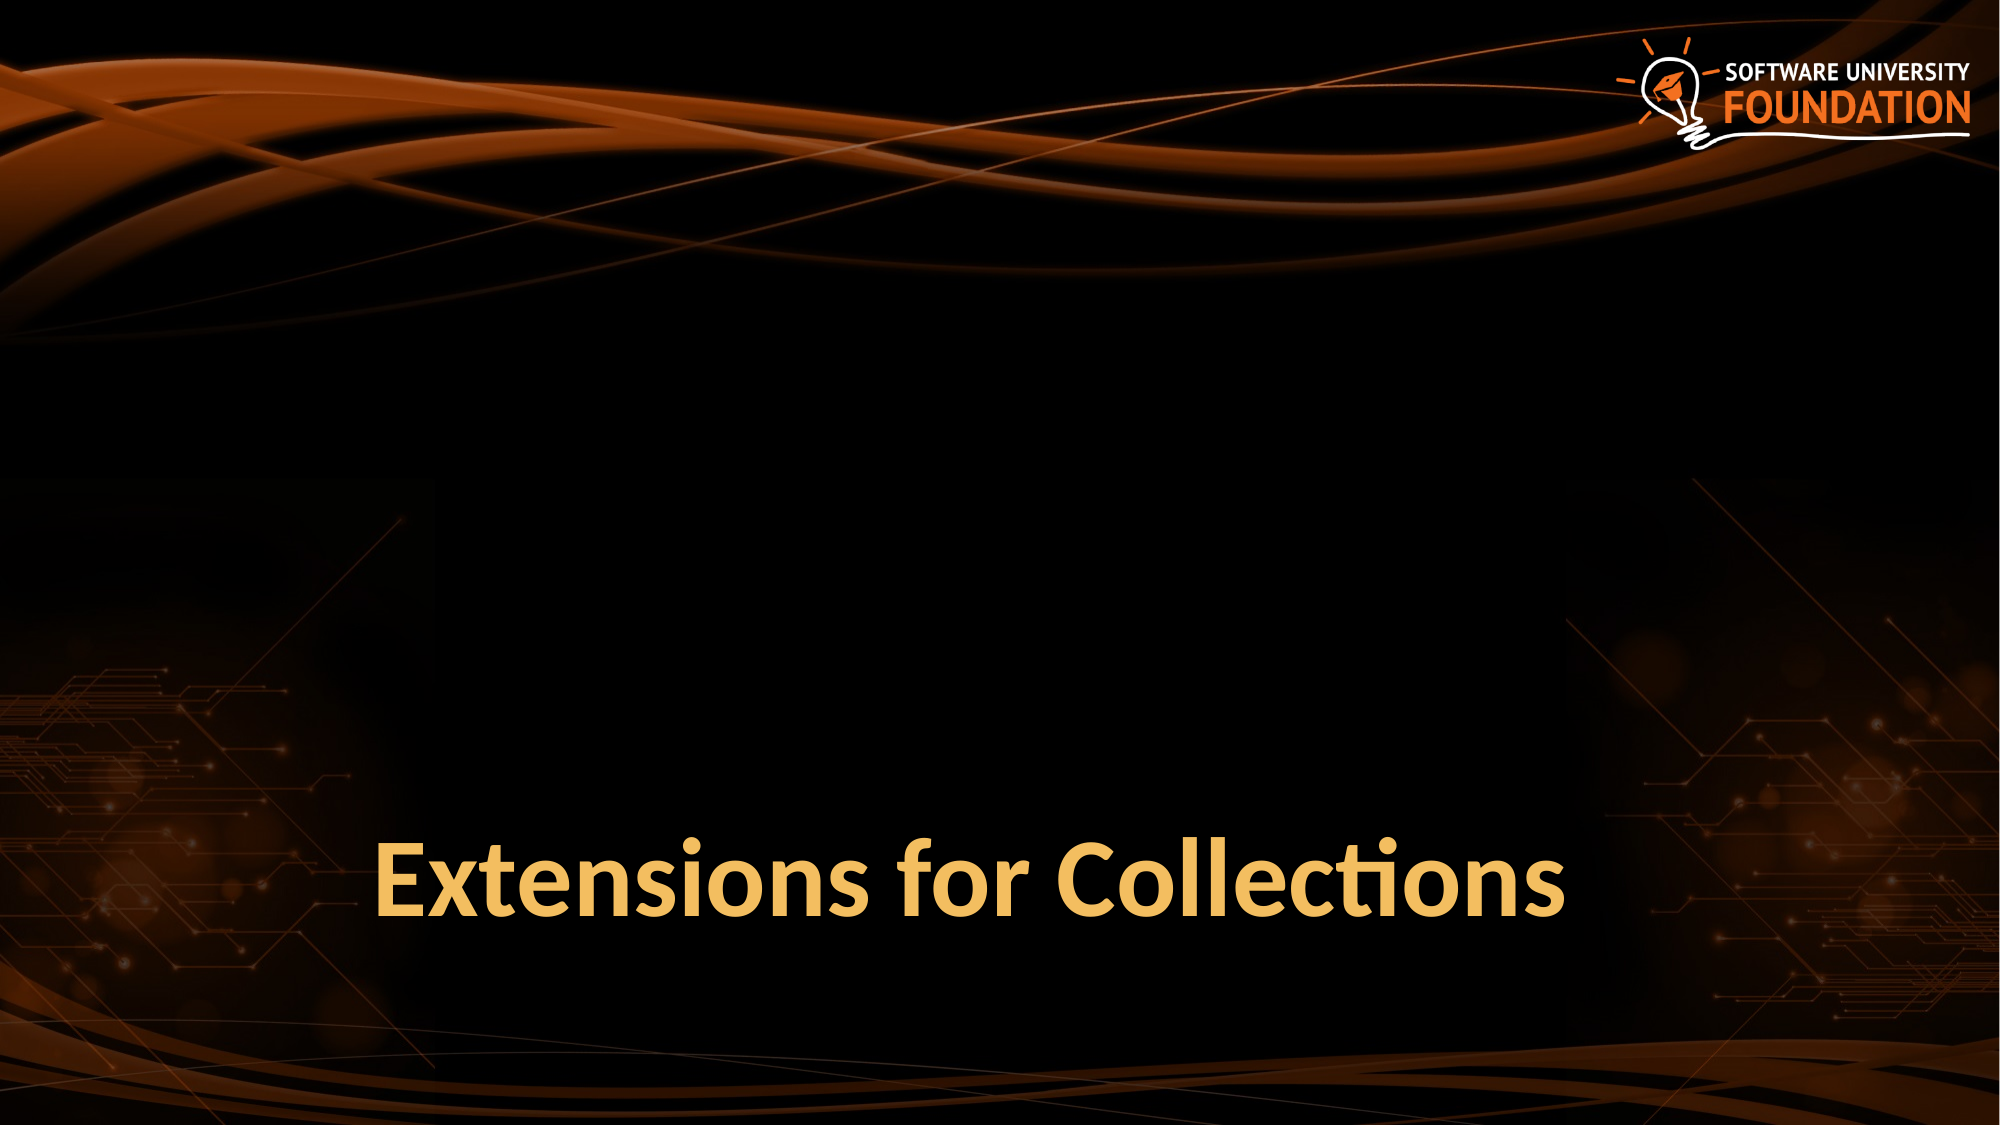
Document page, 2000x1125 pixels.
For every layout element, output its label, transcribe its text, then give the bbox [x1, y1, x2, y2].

picture [0, 0, 2000, 1125]
title Extensions for Collections [237, 812, 1704, 948]
